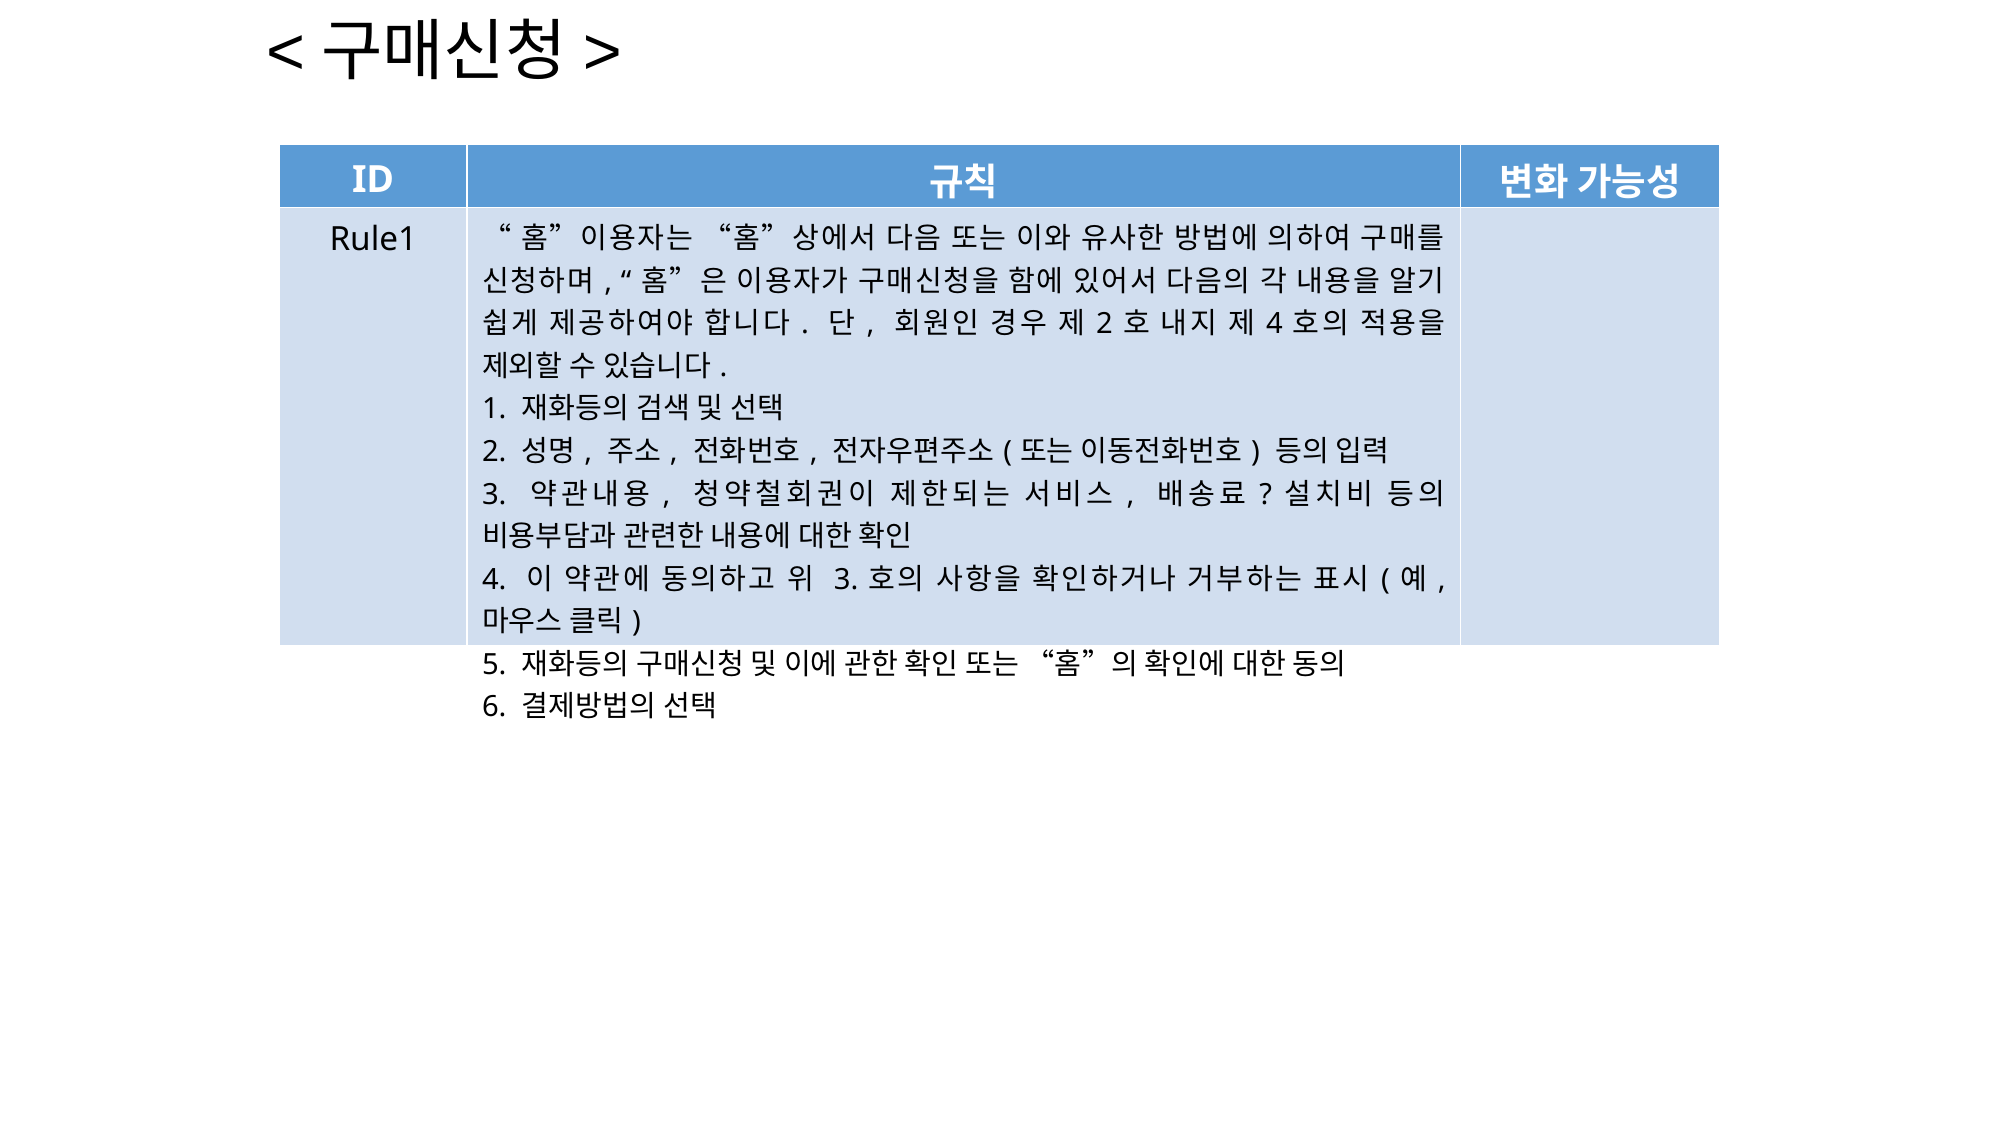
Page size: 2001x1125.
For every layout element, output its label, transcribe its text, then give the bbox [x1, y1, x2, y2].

table_header 변화 가능성 [1461, 145, 1719, 207]
table_header 규칙 [468, 145, 1460, 207]
table_cell [1461, 208, 1719, 645]
table_header ID [280, 145, 466, 207]
table_cell “홈”이용자는 “홈”상에서 다음 또는 이와 유사한 방법에 의하여 구매를 신청하며, “홈”은 이용자가 구매신청을 함에 있어서 다음의 각 내용을 알기 쉽게 제공하여야 합니다. 단, 회원인 경우 제2호 내지 제4호의 적용을 제외할 수 있습니다. 1. 재화등의 검색 및 선택 2. 성명, 주소, 전화번호, 전자우편주소(또는 이동전화번호) 등의 입력 3. 약관내용, 청약철회권이 제한되는 서비스, 배송료?설치비 등의 비용부담과 관련한 내용에 대한 확인 4. 이 약관에 동의하고 위 3.호의 사항을 확인하거나 거부하는 표시(예, 마우스 클릭) 5. 재화등의 구매신청 및 이에 관한 확인 또는 “홈”의 확인에 대한 동의 6. 결제방법의 선택 [468, 208, 1460, 645]
text_box <구매신청> [251, 0, 637, 96]
table_cell Rule1 [280, 208, 466, 645]
